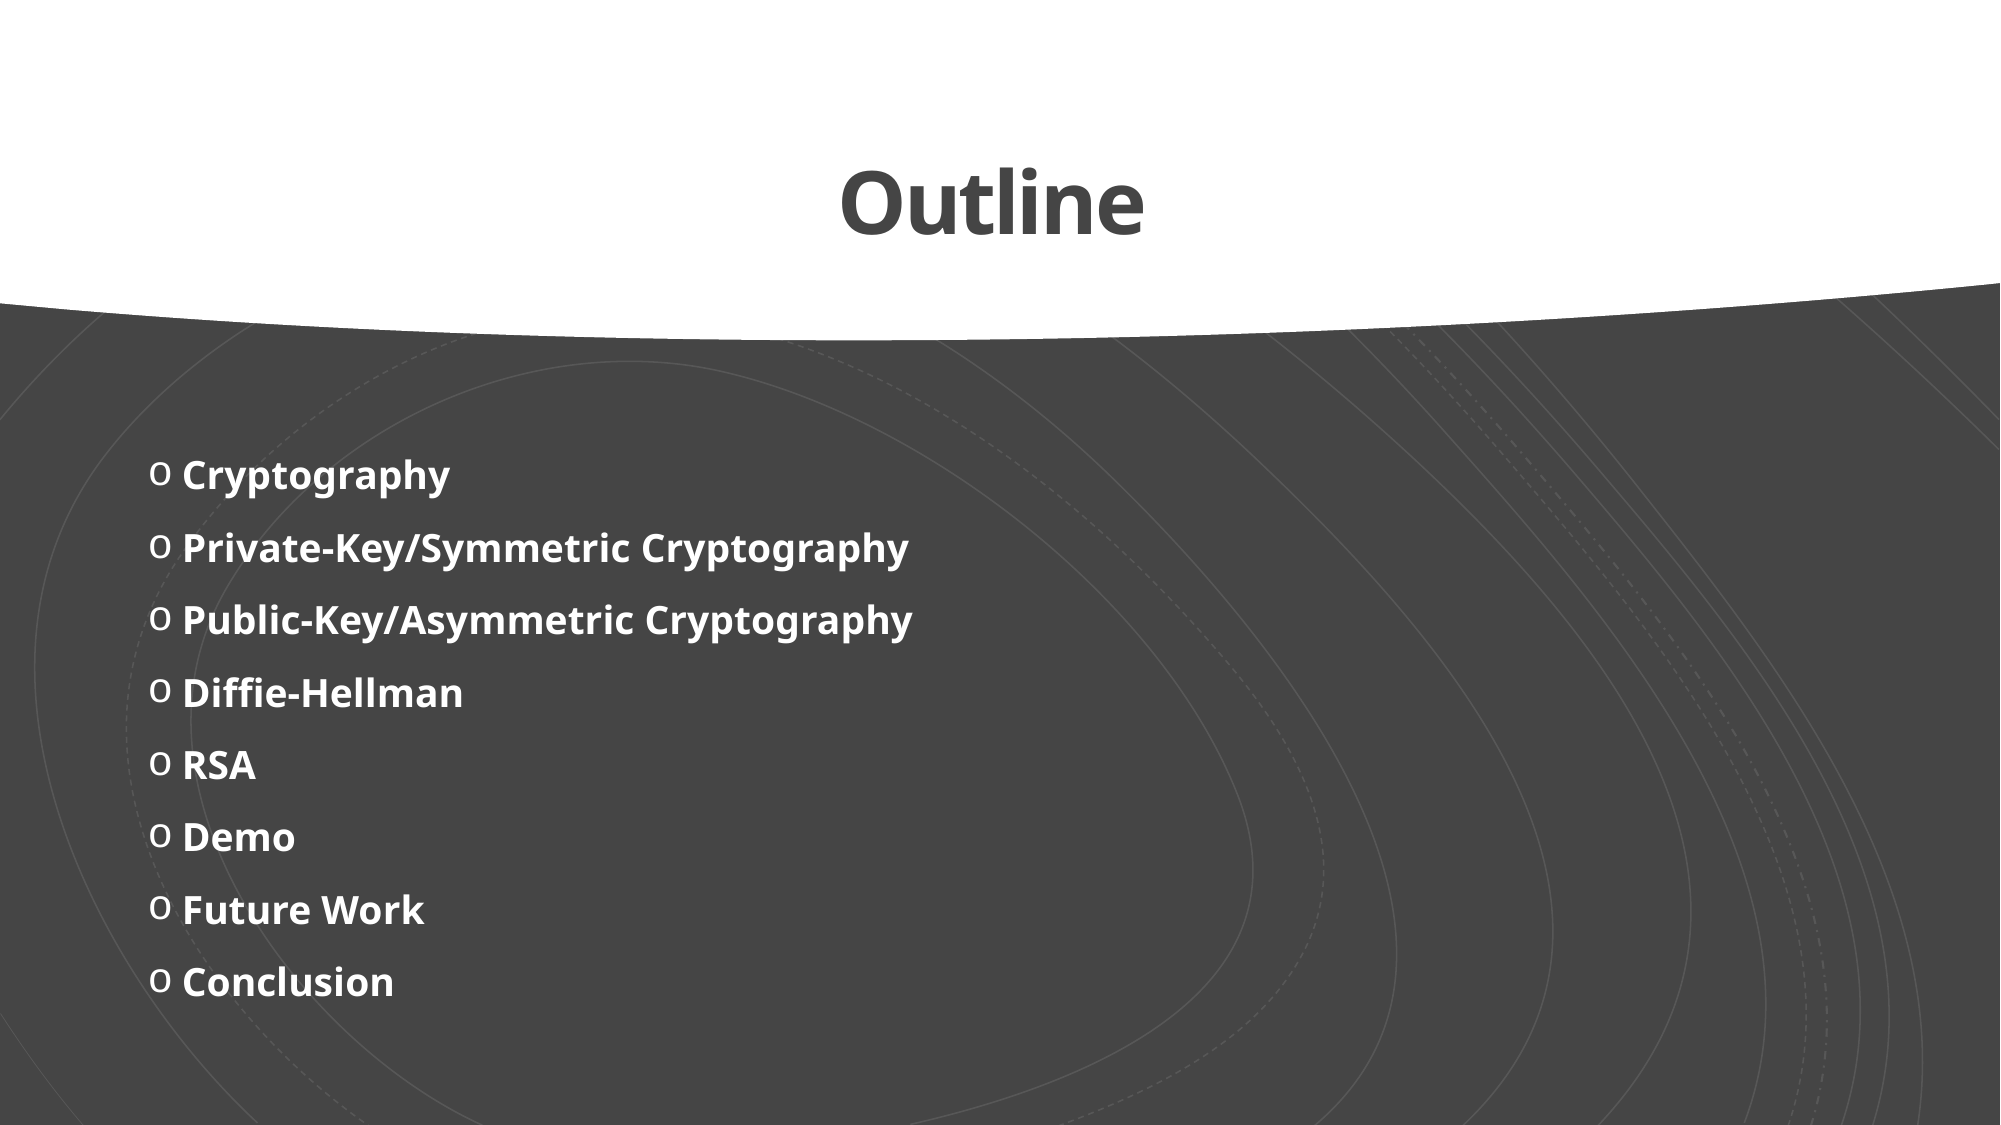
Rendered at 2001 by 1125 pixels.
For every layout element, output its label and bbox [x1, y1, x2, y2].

text_box [0, 0, 2000, 1125]
